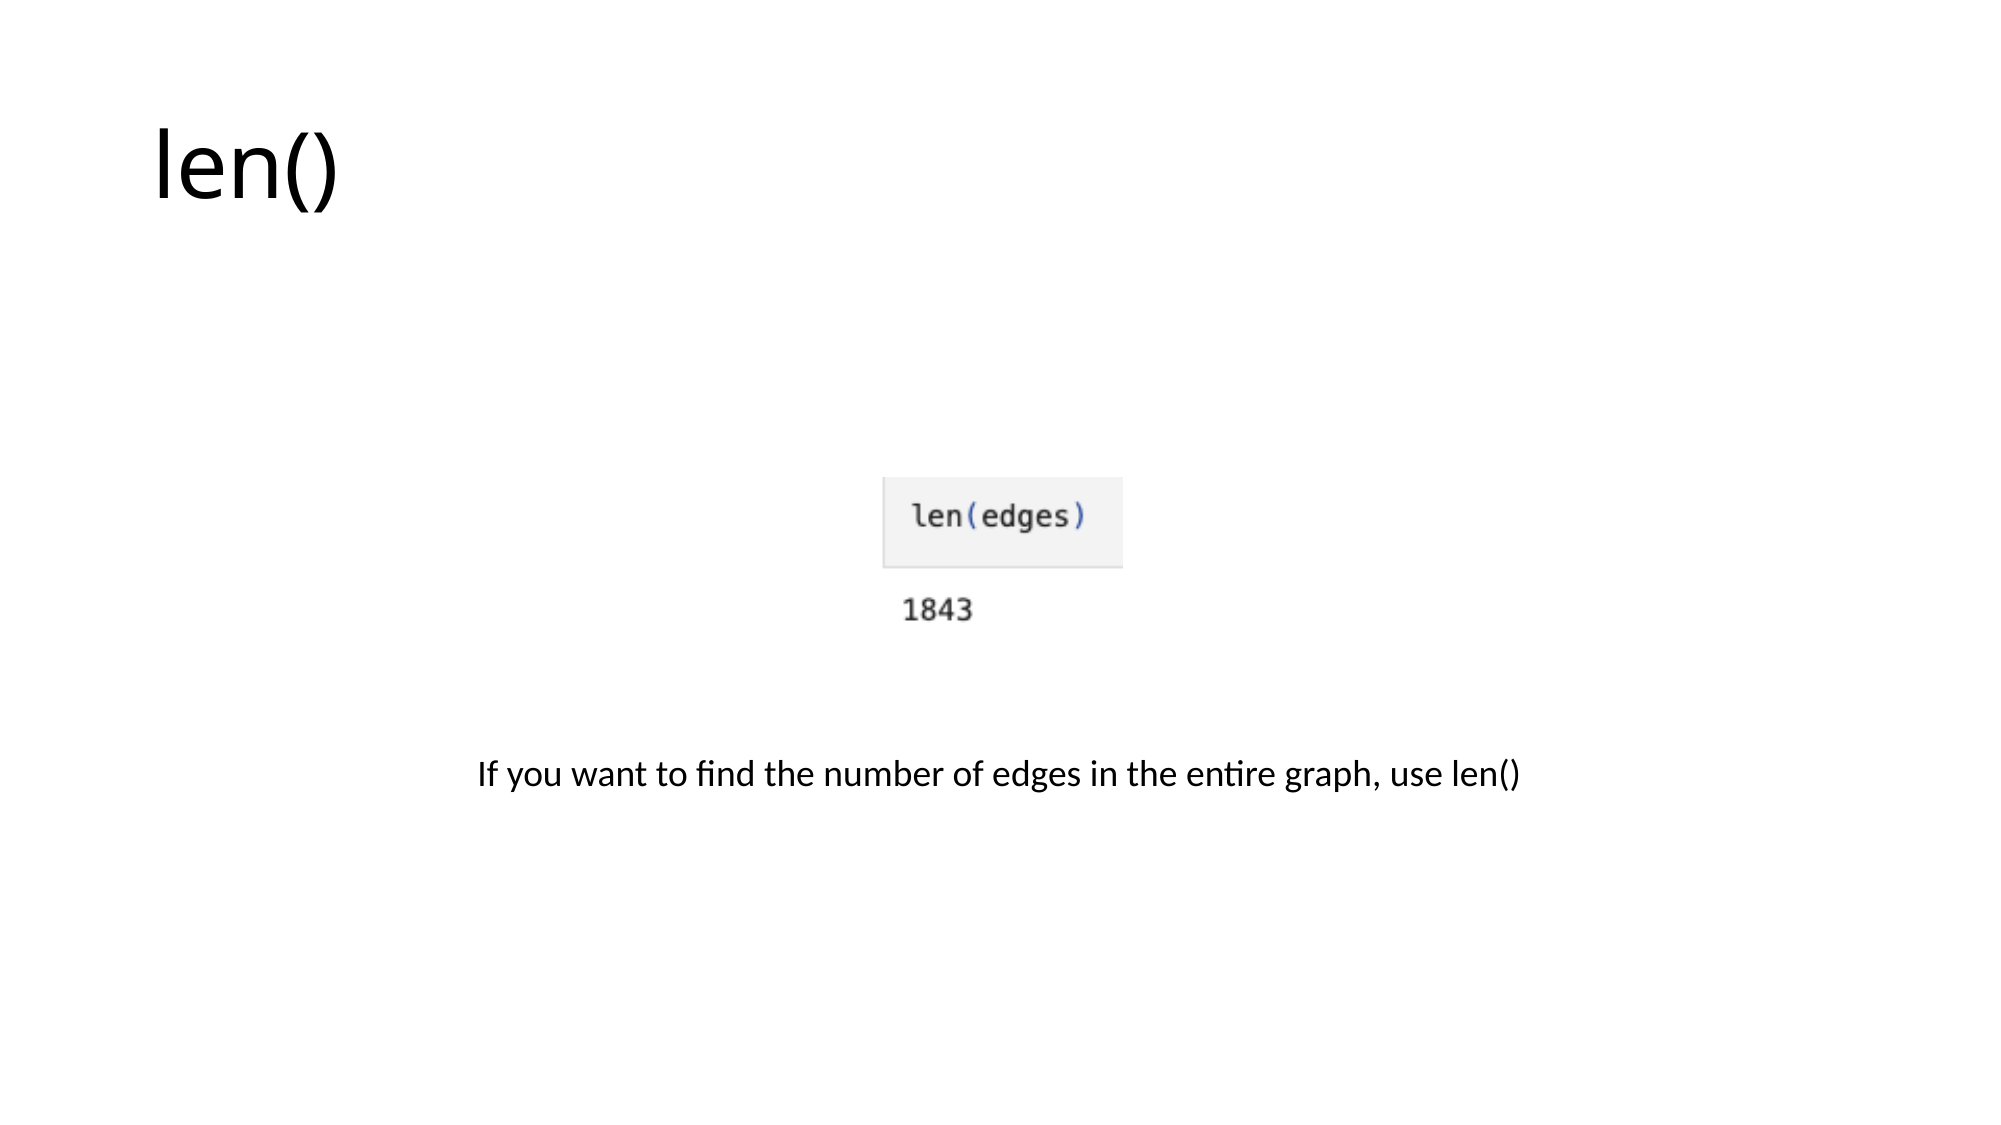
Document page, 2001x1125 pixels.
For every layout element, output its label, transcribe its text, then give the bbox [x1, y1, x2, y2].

title len() [137, 59, 1863, 278]
text_box If you want to find the number of edges in the entire graph, use len() [462, 741, 1538, 802]
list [877, 477, 1123, 648]
